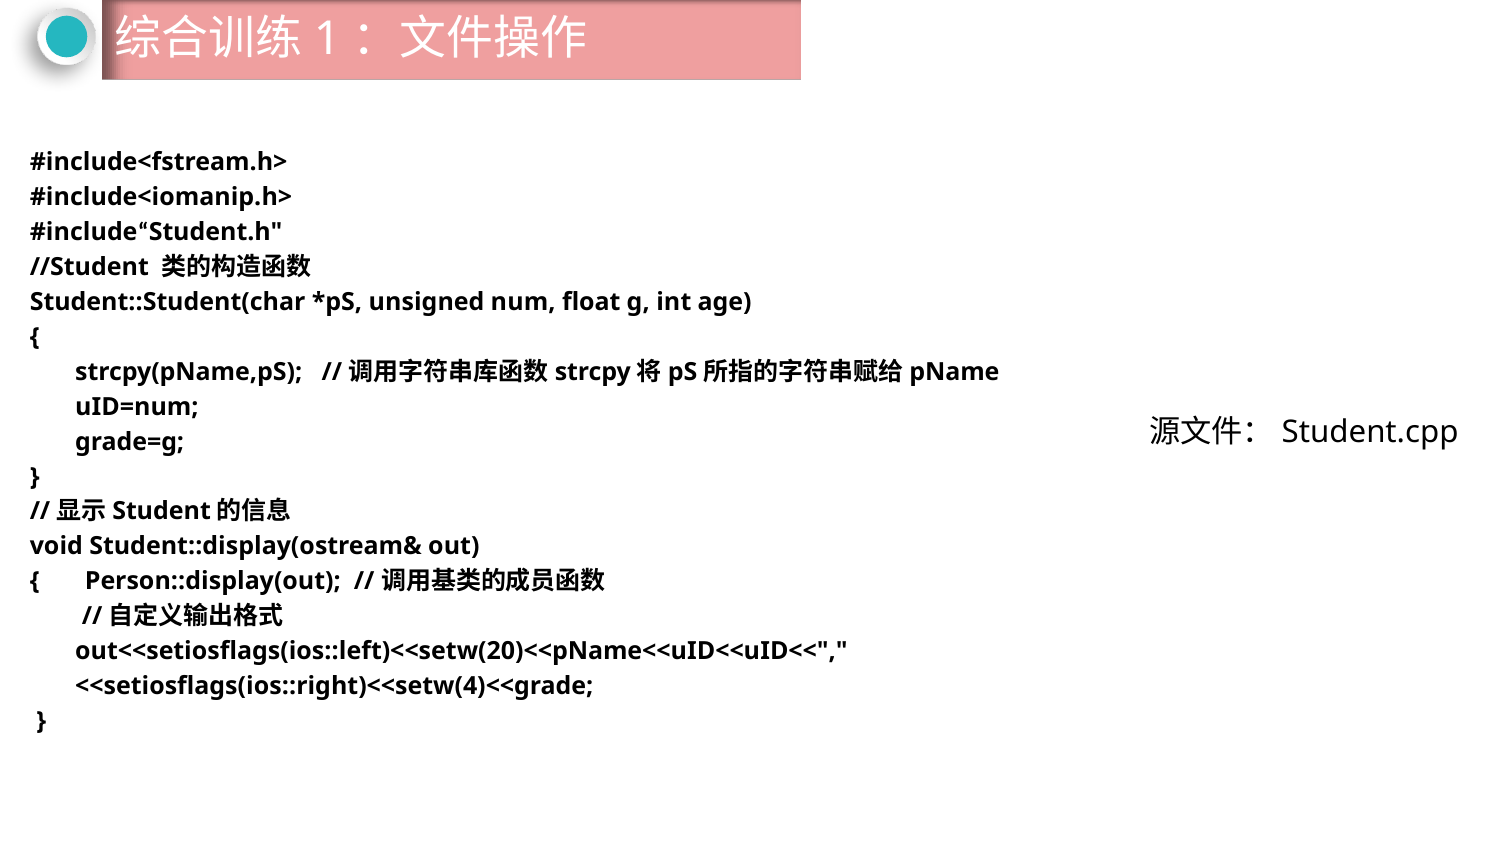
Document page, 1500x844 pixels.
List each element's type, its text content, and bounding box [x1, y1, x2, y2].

text_box 源文件：Student.cpp [1149, 410, 1459, 449]
text_box #include<fstream.h> #include<iomanip.h> #include“Student.h" //Student 类的构造函数 Student::Student(char *pS, unsigned num, float g, int age) { strcpy(pName,pS); //调用字符串库函数strcpy将pS所指的字符串赋给pName uID=num; grade=g; } //显示Student的信息 void Student::display(ostream& out) { Person::display(out); //调用基类的成员函数 //自定义输出格式 out<<setiosflags(ios::left)<<setw(20)<<pName<<uID<<uID<<"," <<setiosflags(ios::right)<<setw(4)<<grade; } [15, 138, 1096, 759]
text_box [37, 7, 96, 66]
picture [100, 0, 804, 80]
